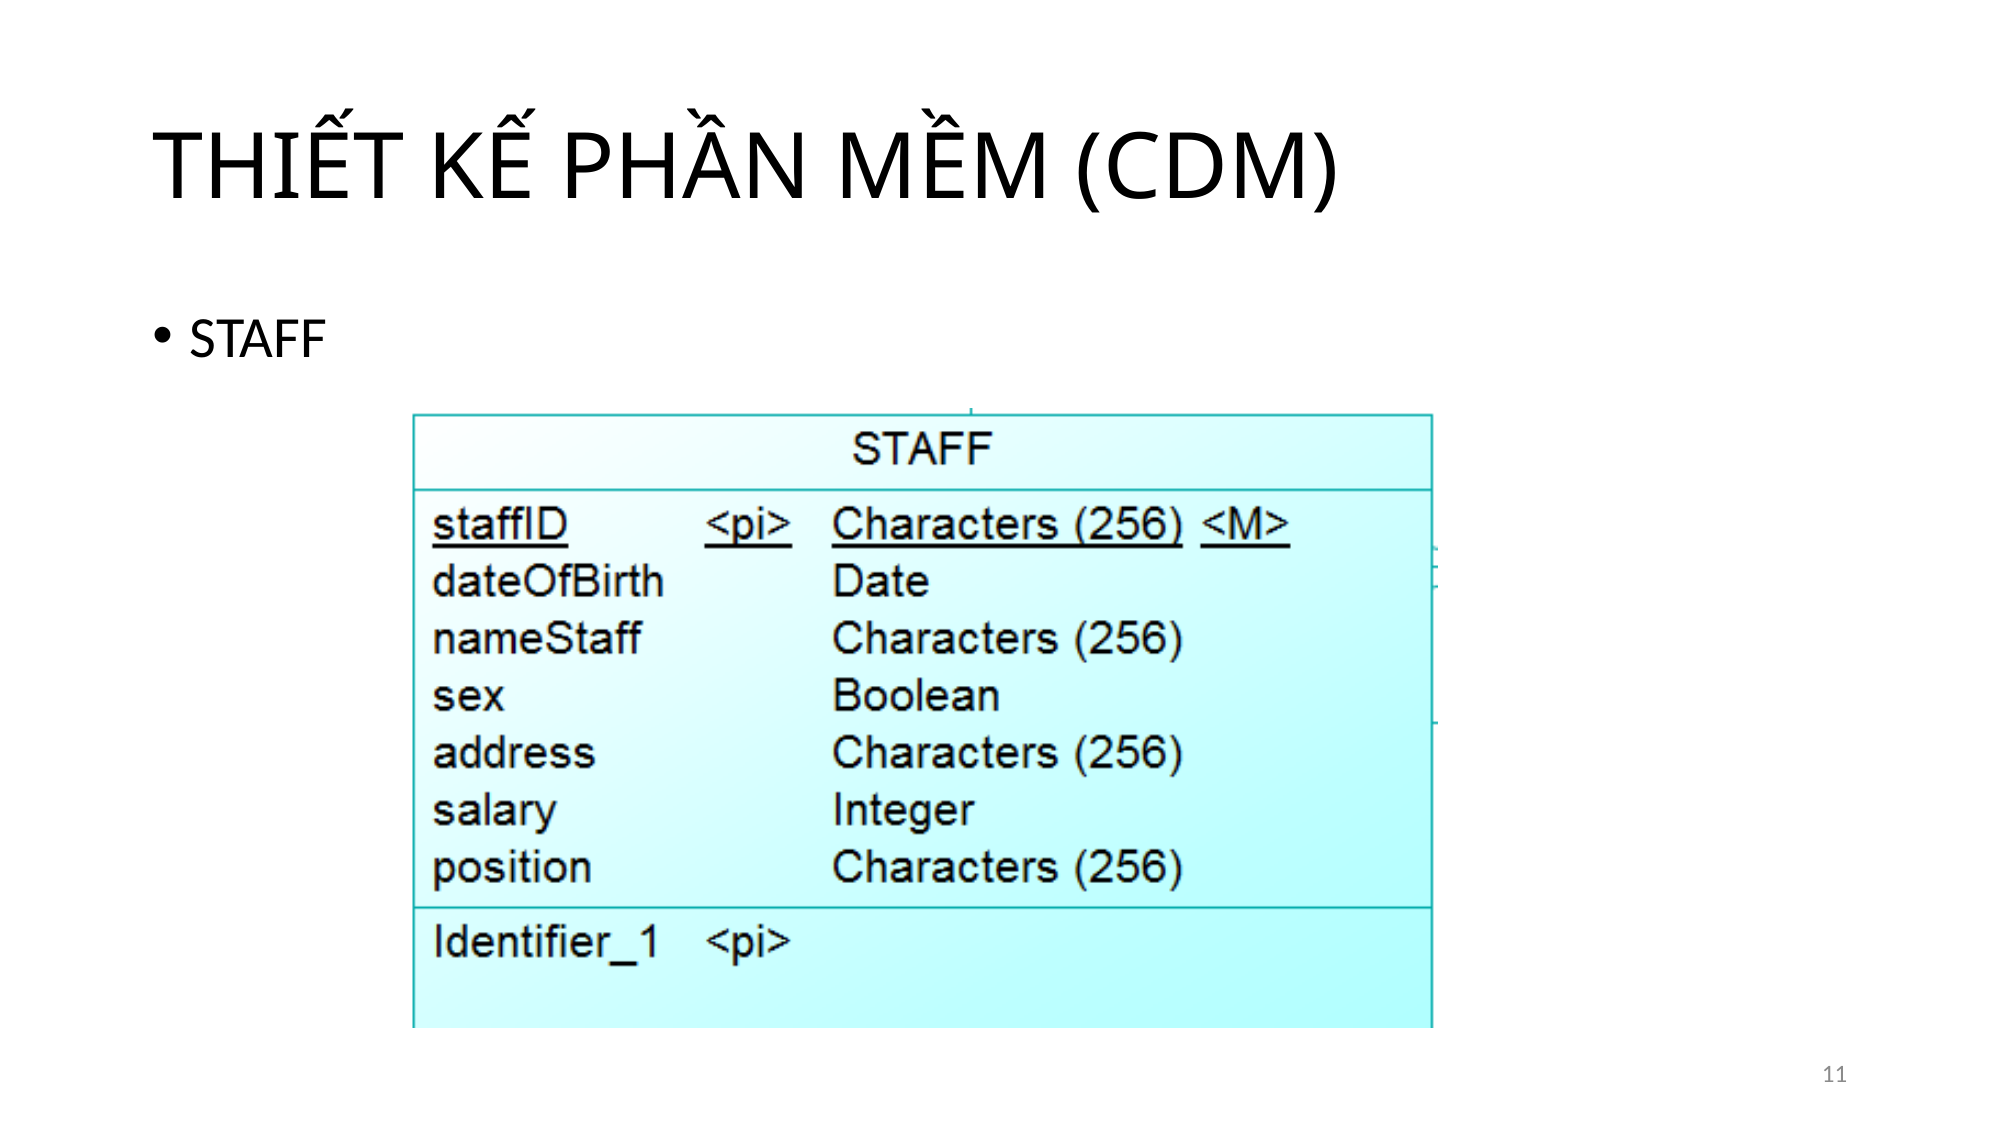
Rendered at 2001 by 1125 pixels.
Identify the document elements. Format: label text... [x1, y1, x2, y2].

list STAFF [137, 299, 1863, 1014]
picture [411, 408, 1438, 1028]
slide_number 11 [1412, 1042, 1863, 1103]
title THIẾT KẾ PHẦN MỀM (CDM) [137, 59, 1863, 278]
